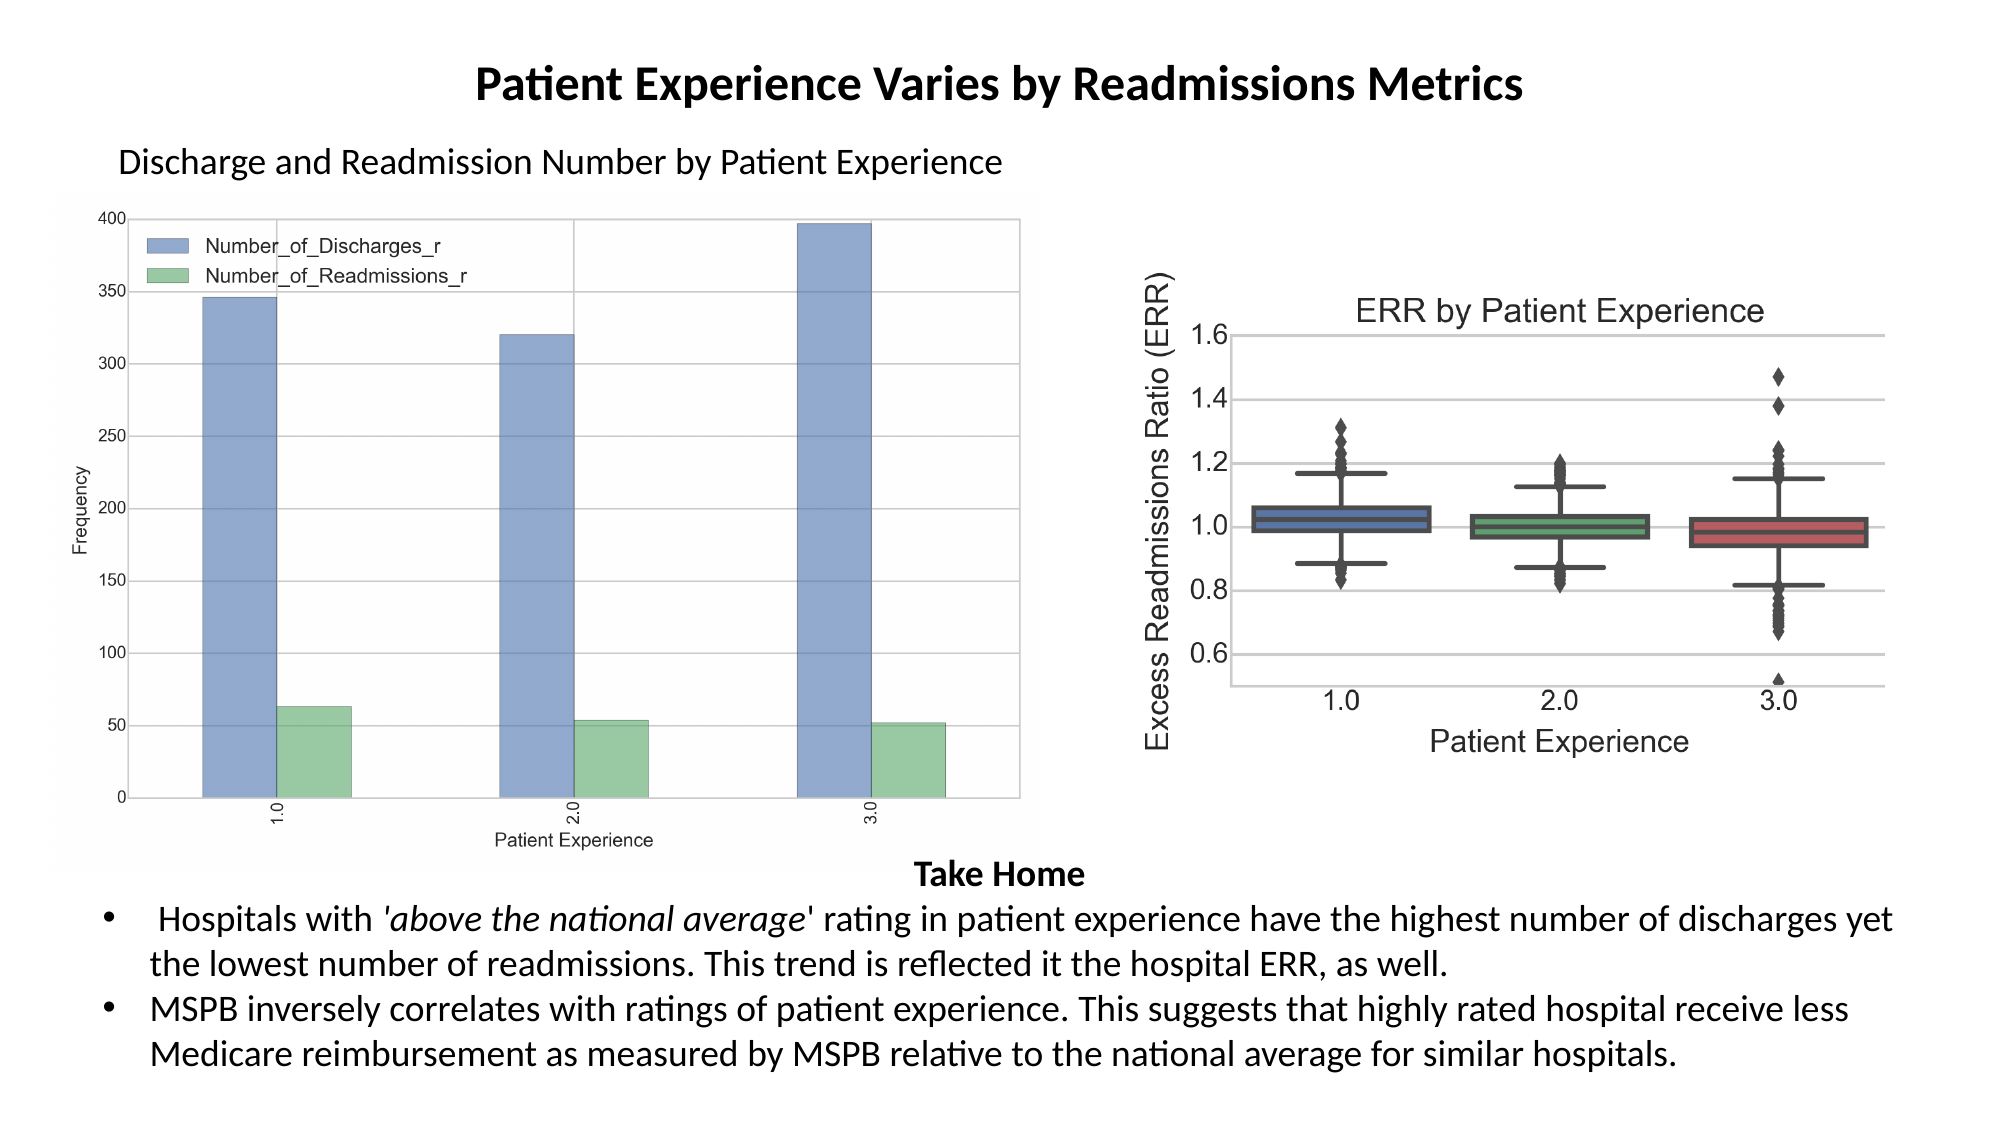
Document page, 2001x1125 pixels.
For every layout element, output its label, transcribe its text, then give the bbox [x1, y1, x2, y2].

text_box Discharge and Readmission Number by Patient Experience [55, 129, 1041, 189]
text_box Take Home Hospitals with 'above the national average' rating in patient experience have the highest number of discharges yet the lowest number of readmissions. This trend is reflected it the hospital ERR, as well. MSPB inversely correlates with ratings of patient experience. This suggests that highly rated hospital receive less Medicare reimbursement as measured by MSPB relative to the national average for similar hospitals. [87, 873, 1912, 1082]
text_box Patient Experience Varies by Readmissions Metrics [0, 43, 1041, 118]
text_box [1041, 0, 2000, 1049]
picture [49, 189, 1041, 873]
